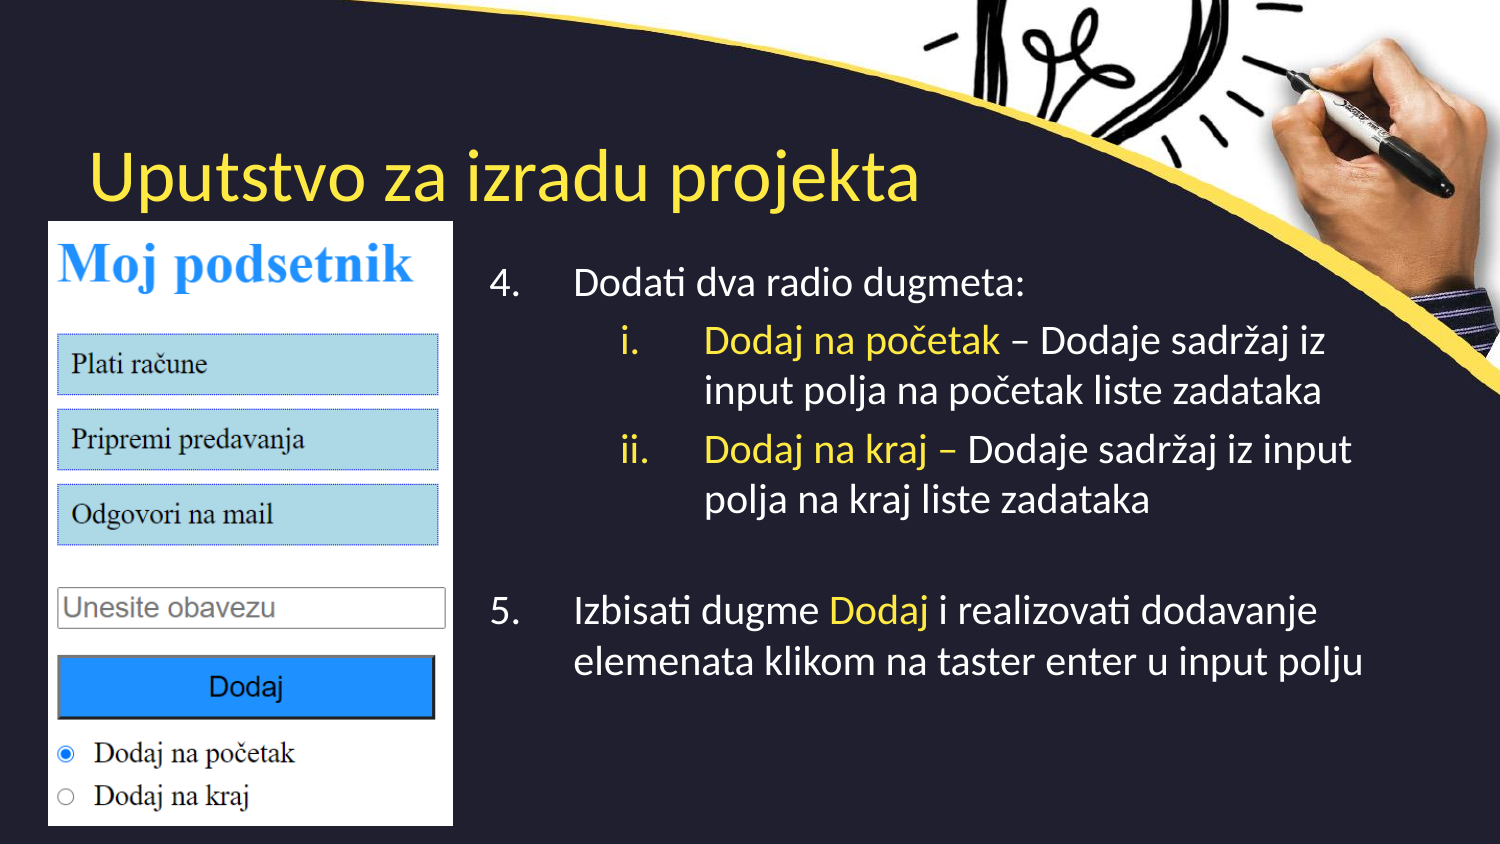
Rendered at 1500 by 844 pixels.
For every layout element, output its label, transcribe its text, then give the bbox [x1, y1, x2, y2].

list Dodati dva radio dugmeta: Dodaj na početak – Dodaje sadržaj iz input polja na početak liste zadataka Dodaj na kraj – Dodaje sadržaj iz input polja na kraj liste zadataka Izbisati dugme Dodaj i realizovati dodavanje elemenata klikom na taster enter u input polju [474, 246, 1402, 798]
picture [0, 0, 1500, 844]
title Uputstvo za izradu projekta [73, 96, 1427, 247]
